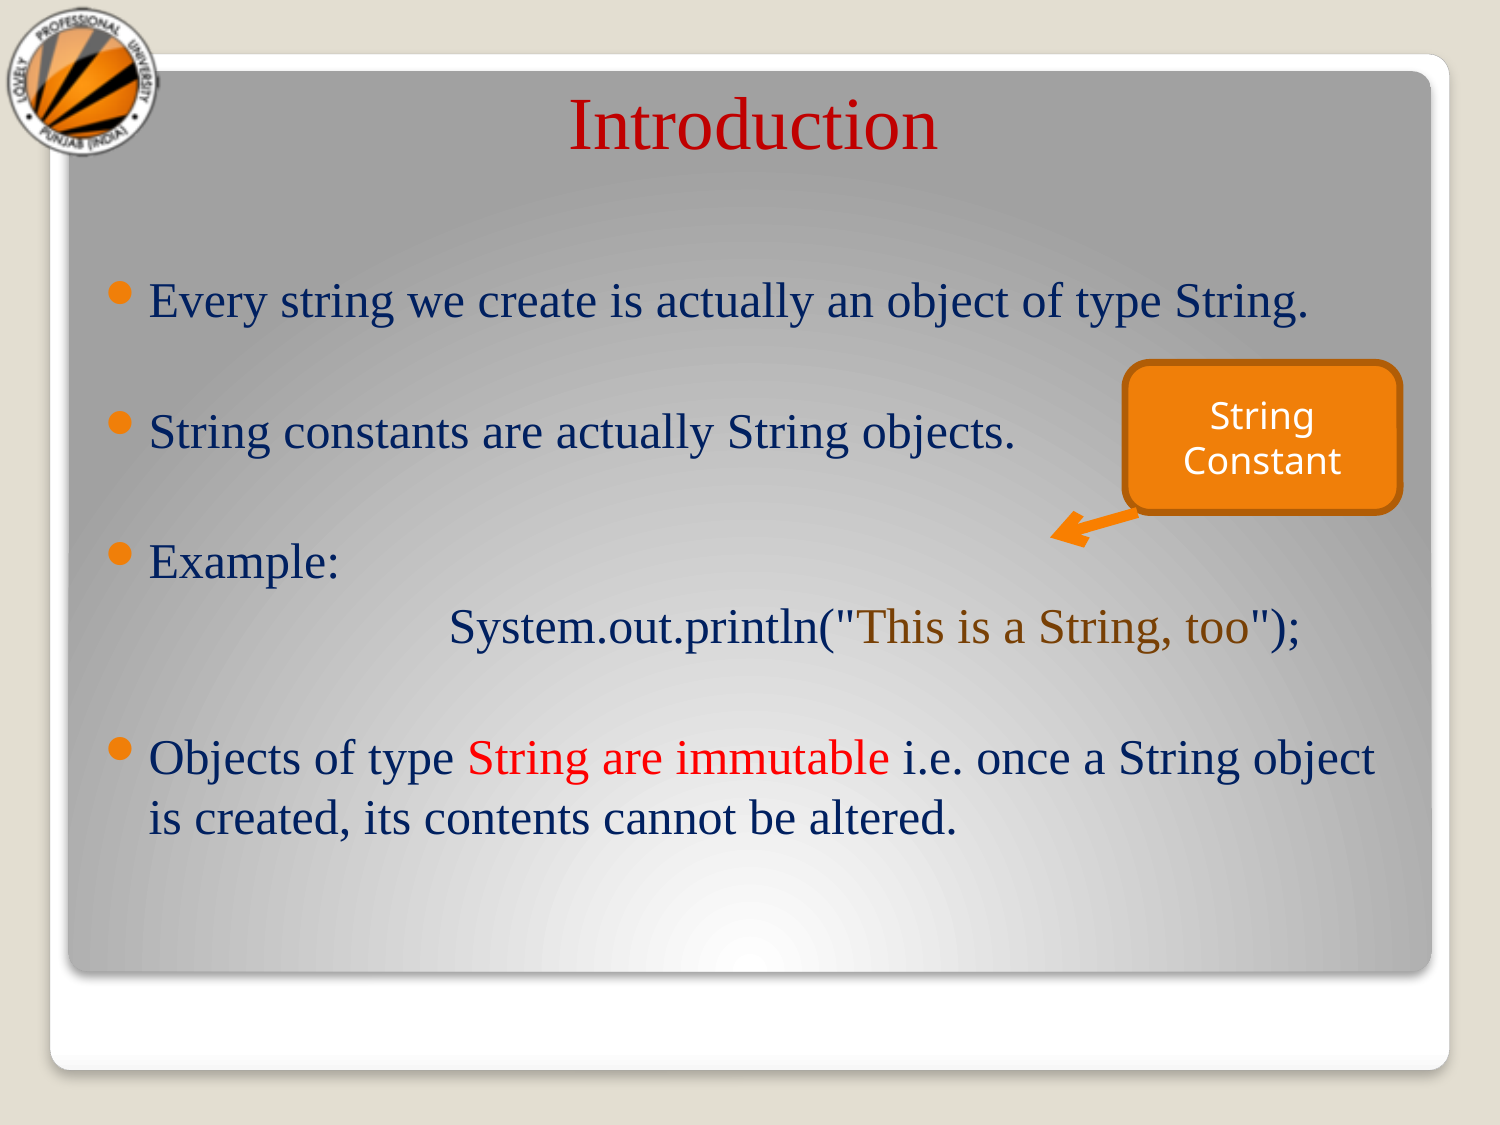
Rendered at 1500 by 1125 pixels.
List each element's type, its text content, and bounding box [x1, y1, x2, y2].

text_box String Constant [1121, 358, 1404, 516]
title Introduction [164, 0, 1425, 173]
picture [0, 0, 163, 163]
list Every string we create is actually an object of type String. String constants are actually String objects. Example: System.out.println("This is a String, too"); Objects of type String are immutable i.e. once a String object is created, its contents cannot be altered. [75, 187, 1418, 987]
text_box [1049, 512, 1138, 538]
